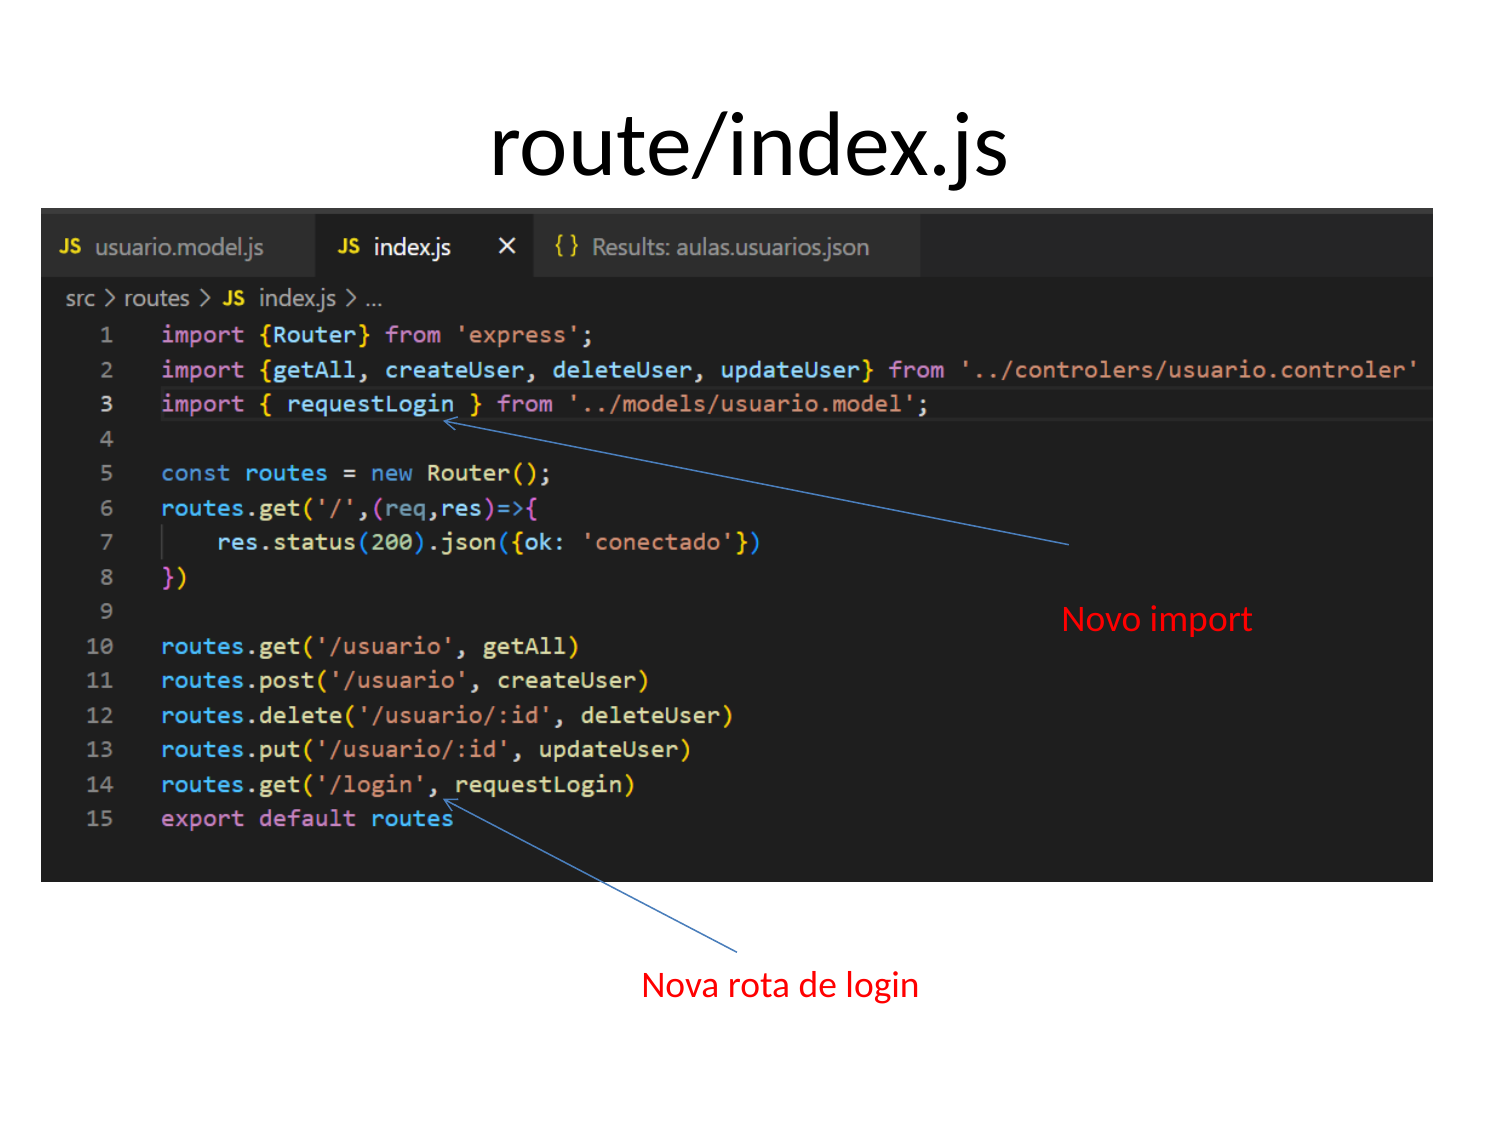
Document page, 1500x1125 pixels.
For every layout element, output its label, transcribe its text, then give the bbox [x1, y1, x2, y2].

text_box Nova rota de login [626, 952, 935, 1012]
title route/index.js [75, 45, 1425, 206]
picture [41, 207, 1433, 882]
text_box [442, 420, 1070, 545]
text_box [442, 798, 738, 953]
